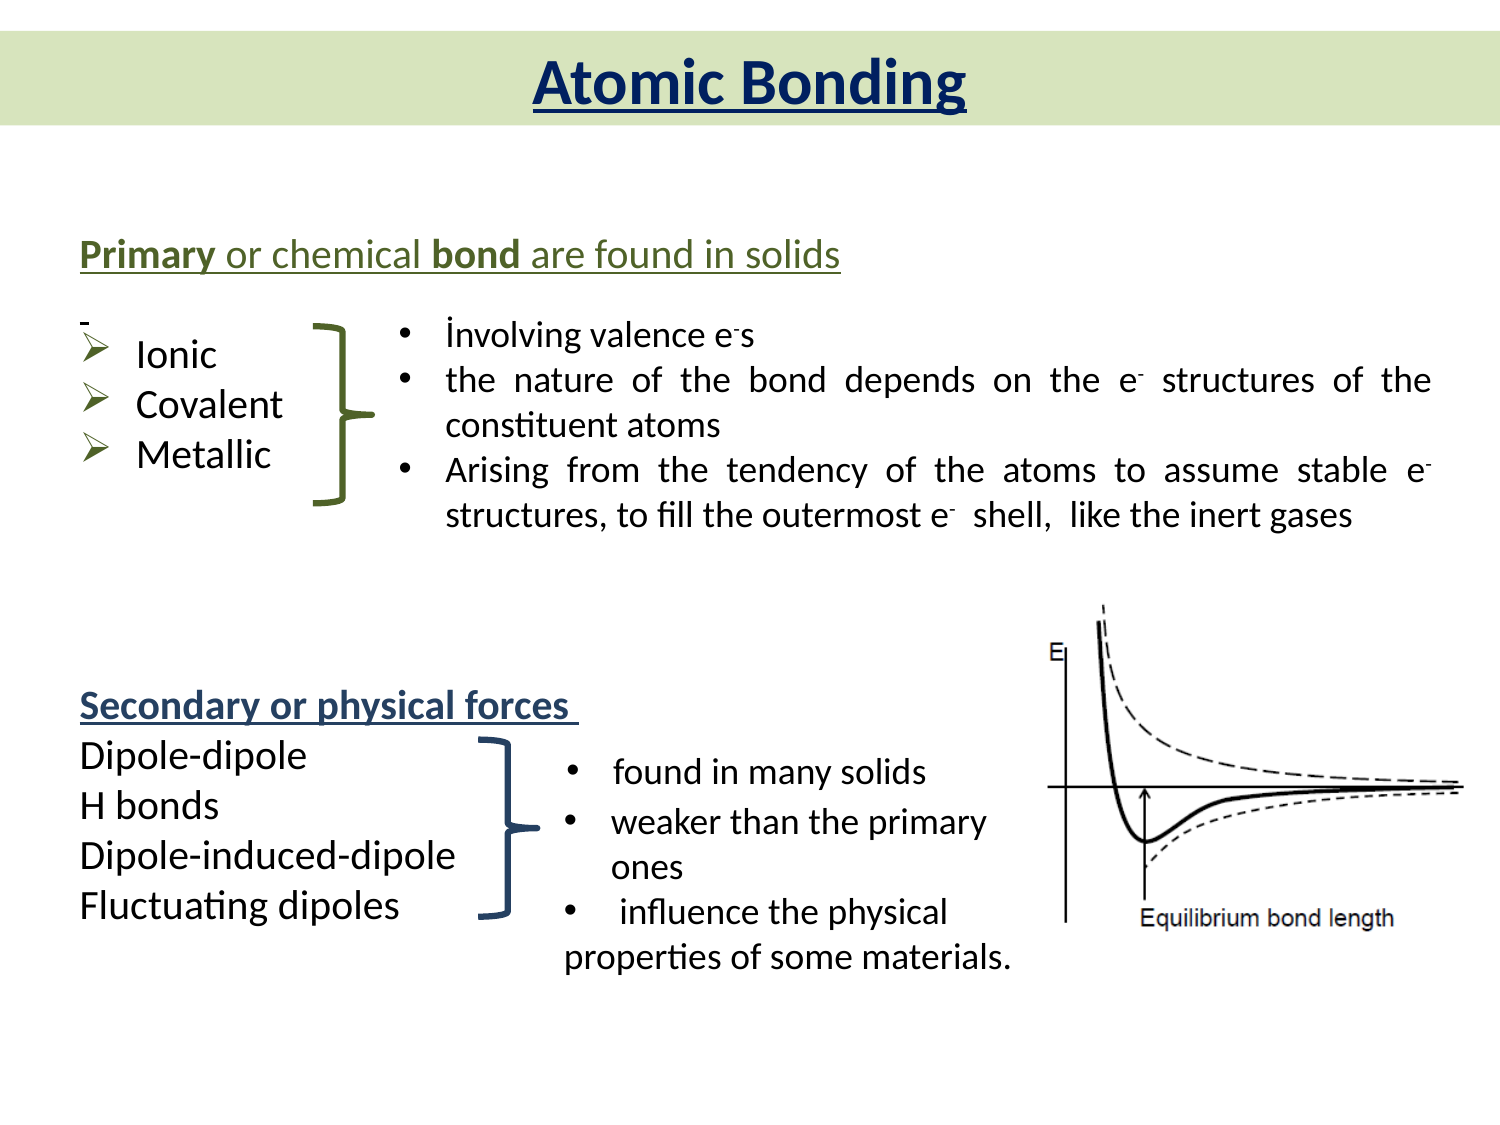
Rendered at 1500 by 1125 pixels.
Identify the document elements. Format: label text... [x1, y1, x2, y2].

text_box Atomic Bonding [0, 30, 1500, 126]
text_box Primary or chemical bond are found in solids Ionic Covalent Metallic Secondary or physical forces Dipole-dipole H bonds Dipole-induced-dipole Fluctuating dipoles [64, 219, 963, 935]
text_box found in many solids [551, 739, 942, 789]
picture [1020, 570, 1473, 969]
text_box weaker than the primary ones influence the physical properties of some materials. [549, 789, 1069, 985]
text_box İnvolving valence e-s the nature of the bond depends on the e- structures of the constituent atoms Arising from the tendency of the atoms to assume stable e- structures, to fill the outermost e- shell, like the inert gases [383, 302, 1447, 588]
text_box [312, 325, 373, 505]
text_box [478, 738, 539, 918]
